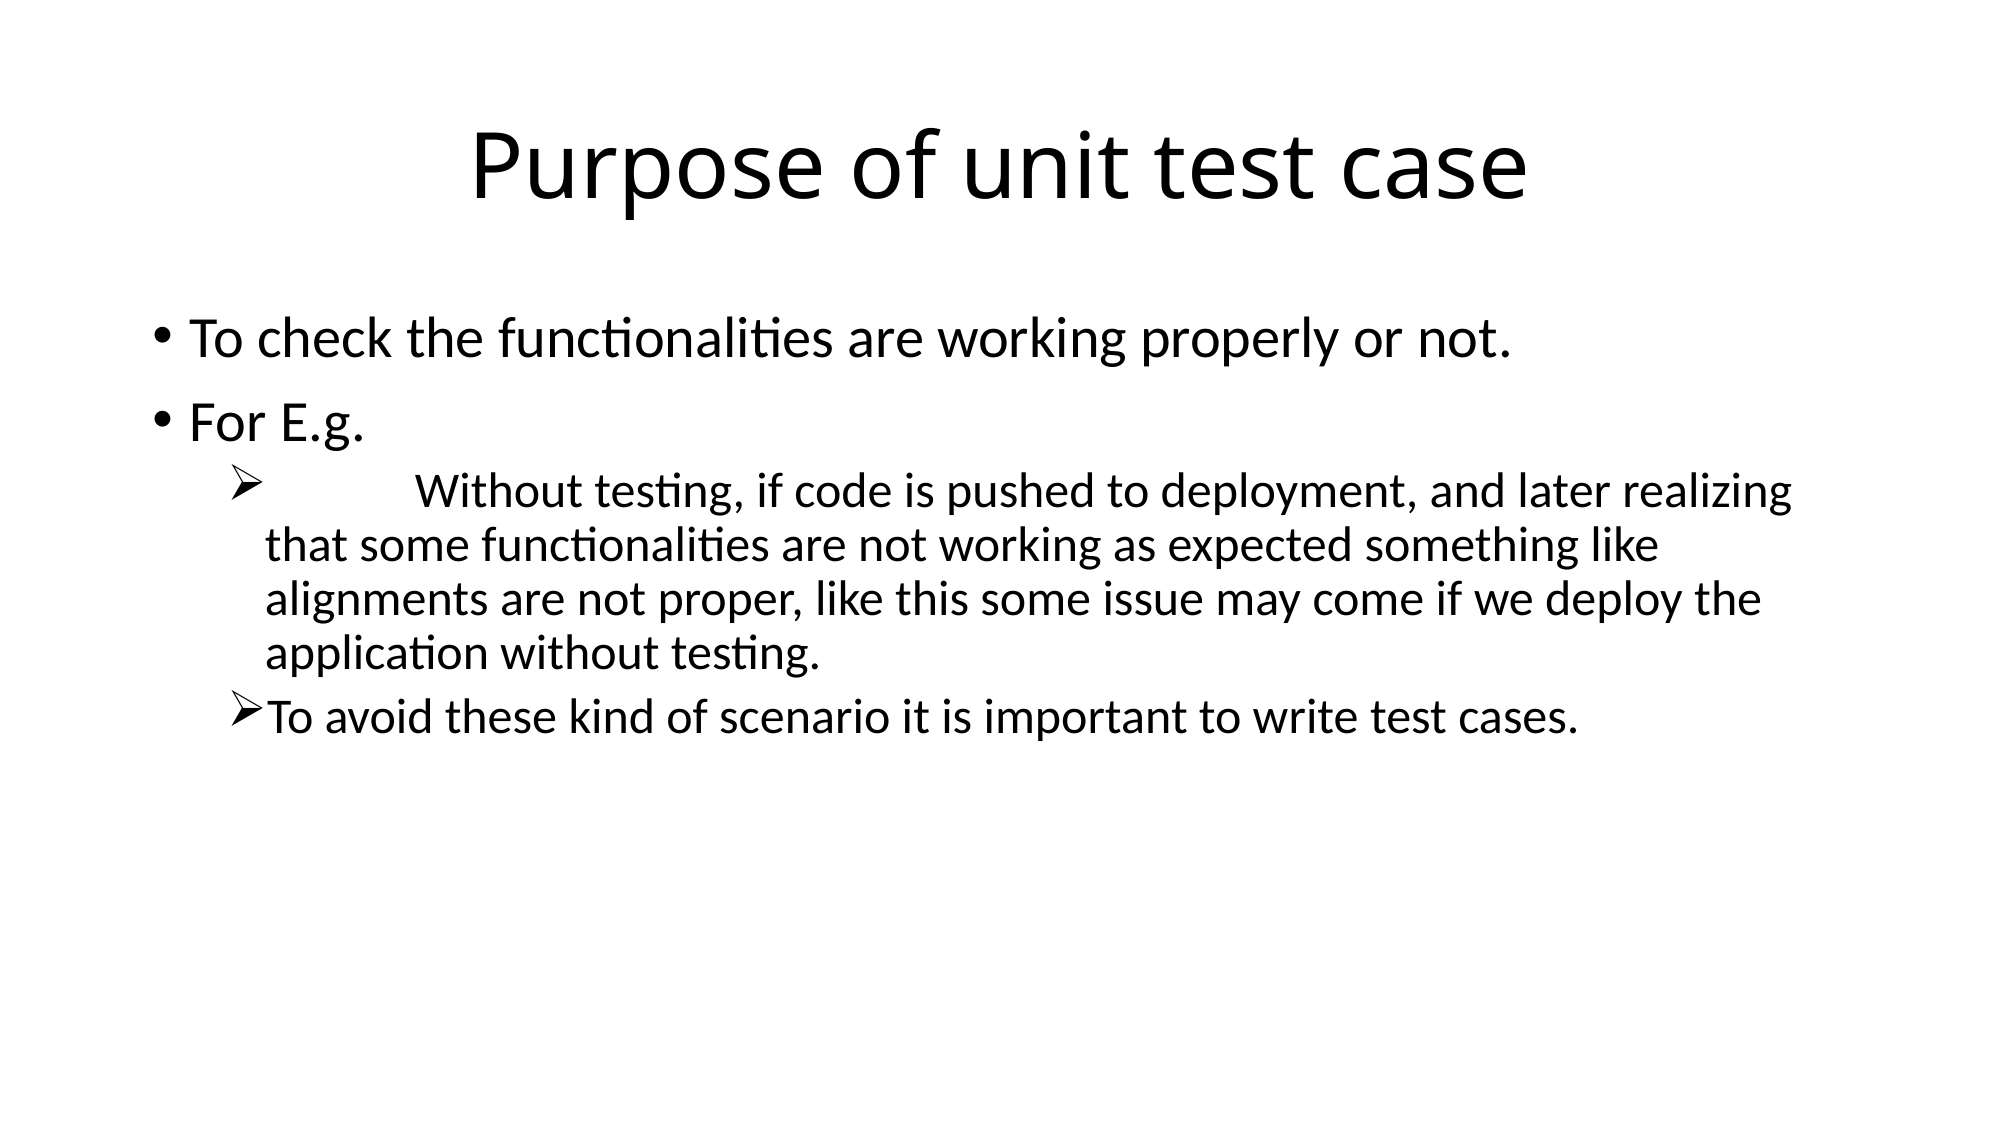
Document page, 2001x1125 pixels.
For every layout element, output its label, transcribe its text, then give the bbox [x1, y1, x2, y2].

title Purpose of unit test case [137, 59, 1863, 278]
list To check the functionalities are working properly or not. For E.g. Without testing, if code is pushed to deployment, and later realizing that some functionalities are not working as expected something like alignments are not proper, like this some issue may come if we deploy the application without testing. To avoid these kind of scenario it is important to write test cases. [137, 299, 1863, 1014]
